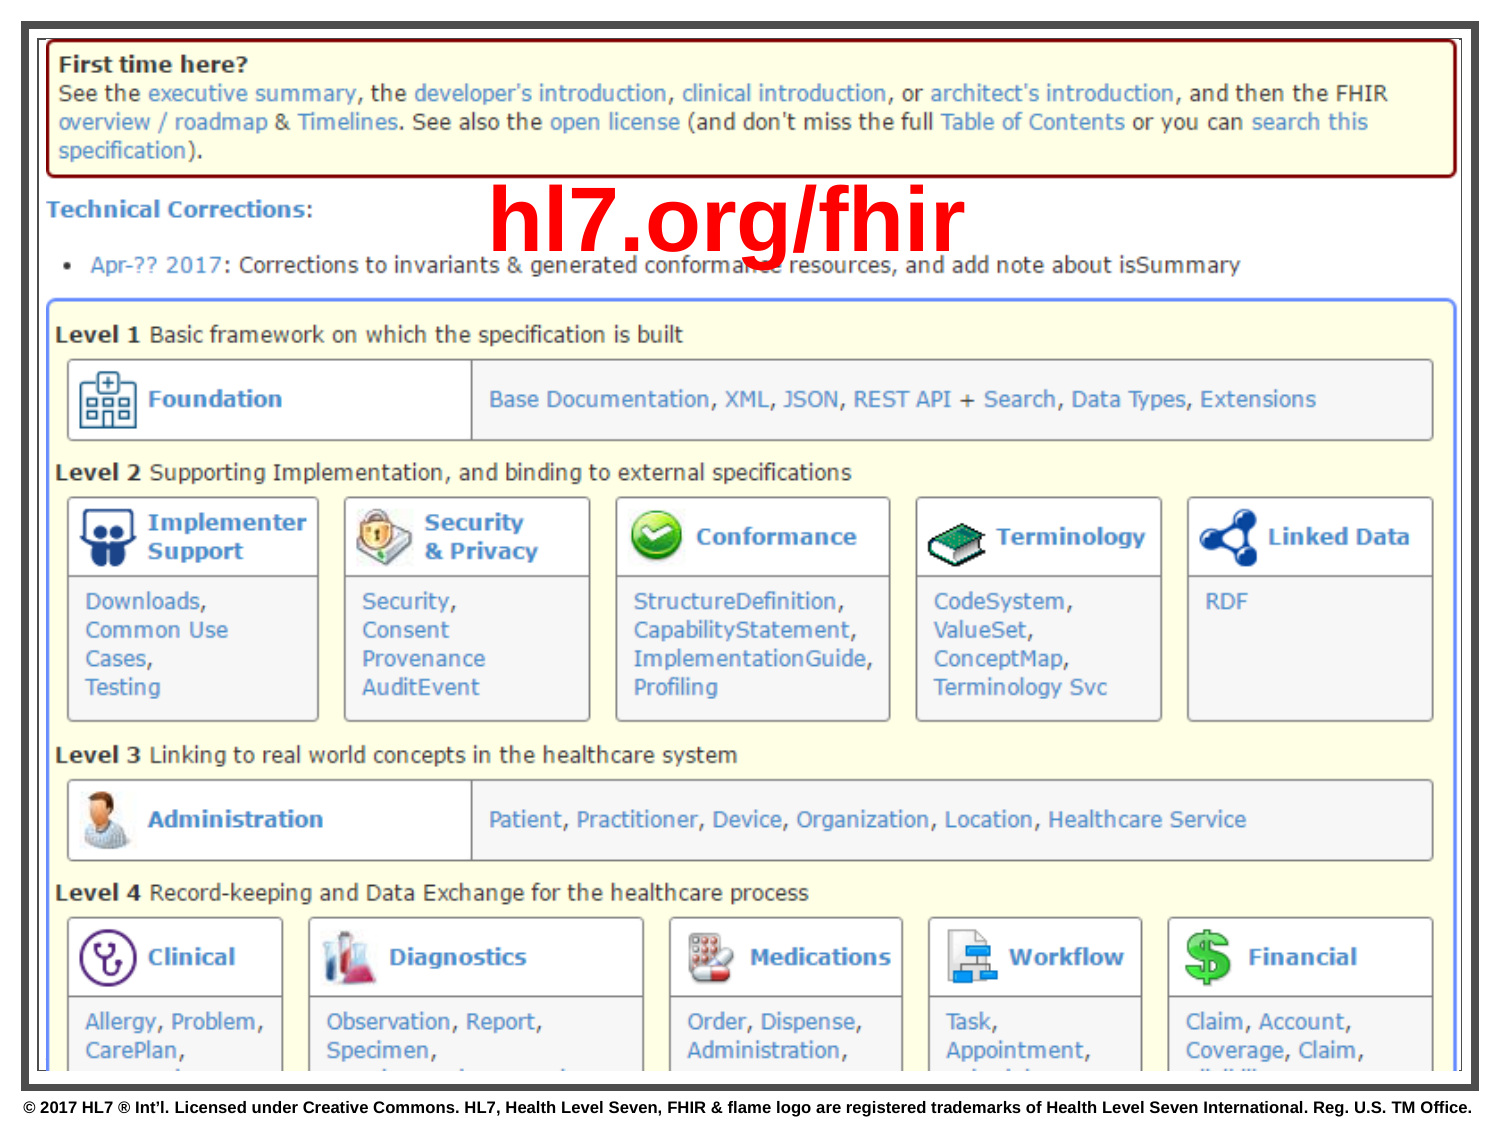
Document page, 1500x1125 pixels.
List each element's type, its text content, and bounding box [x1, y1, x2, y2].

picture [46, 39, 1460, 1071]
slide_number 13 [29, 1034, 41, 1071]
